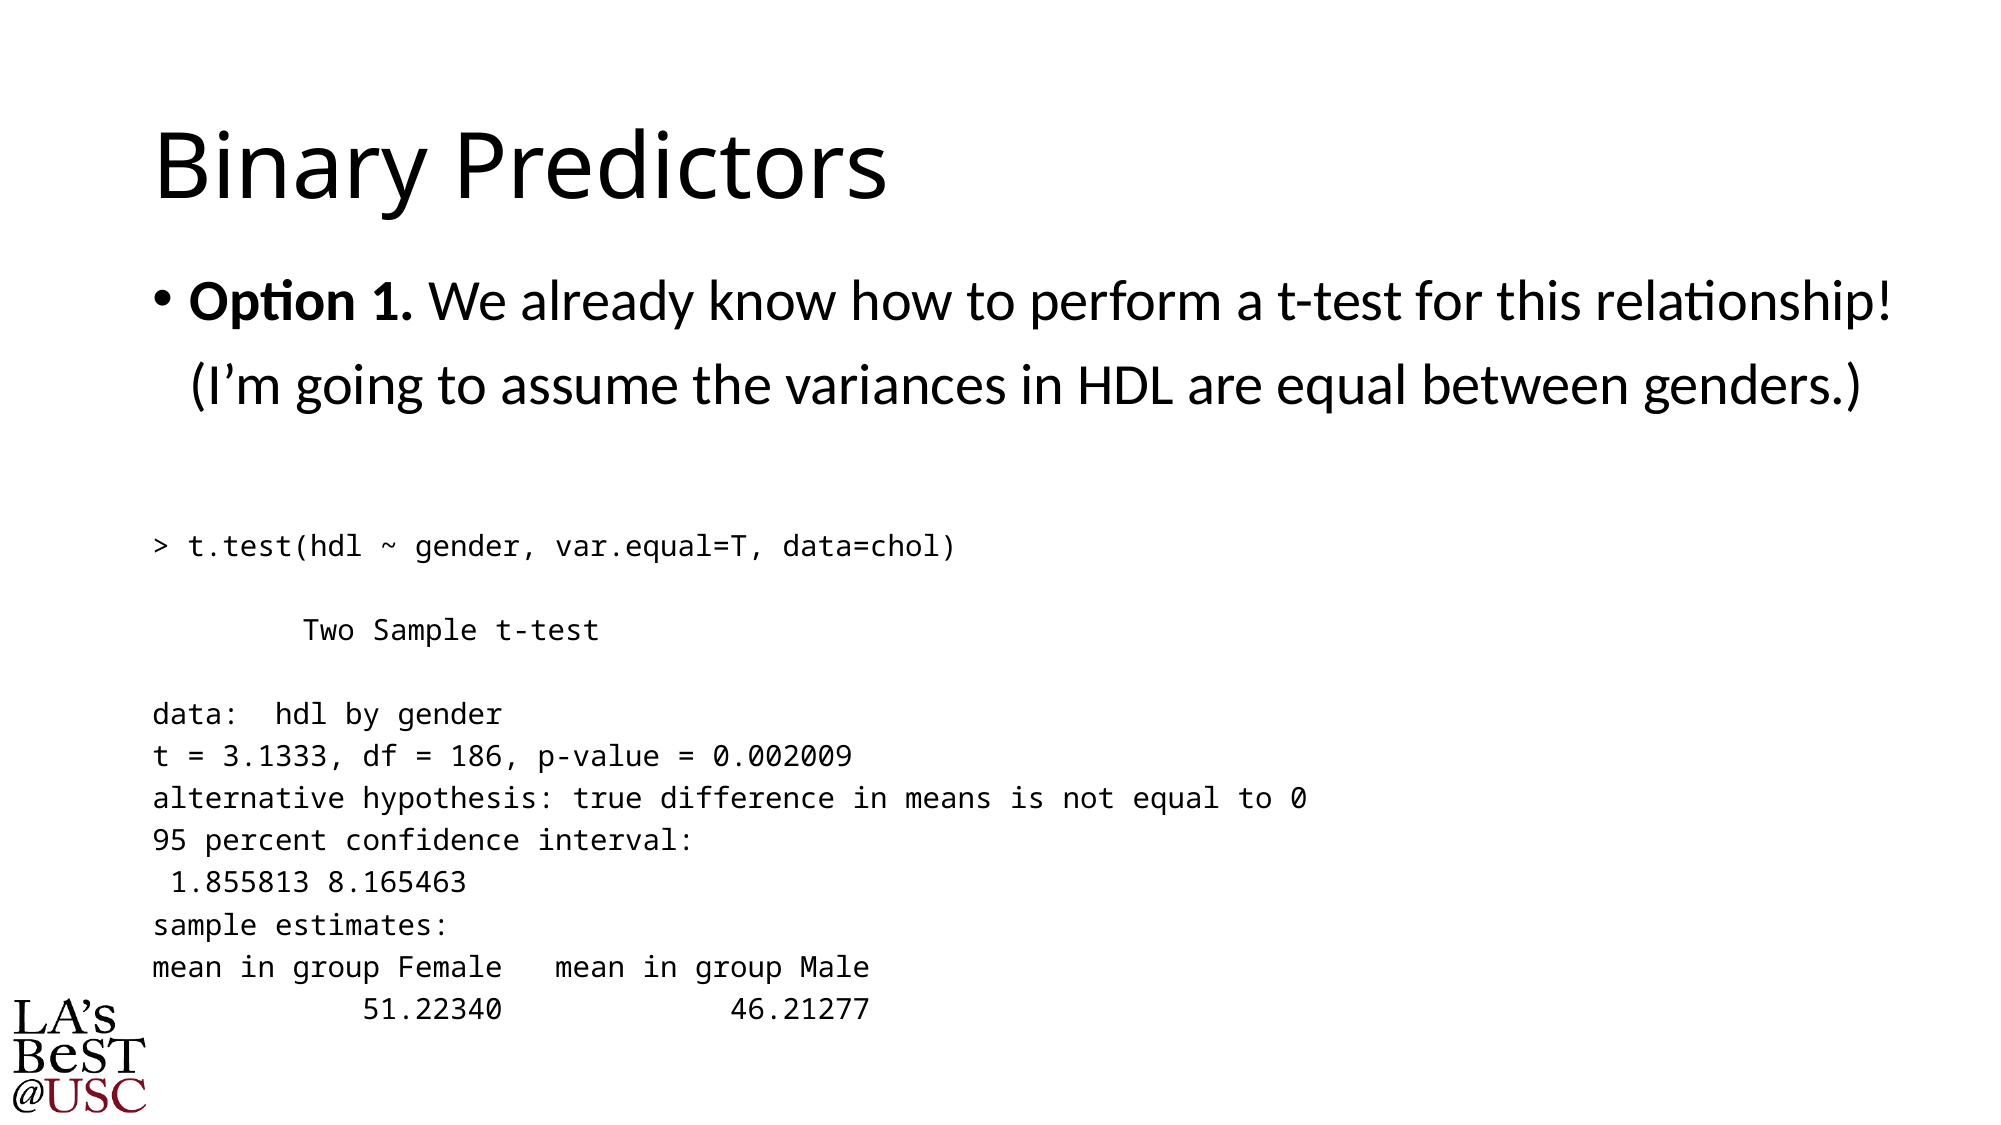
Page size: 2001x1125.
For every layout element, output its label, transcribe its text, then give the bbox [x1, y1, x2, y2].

picture [9, 993, 152, 1118]
list Option 1. We already know how to perform a t-test for this relationship! (I’m going to assume the variances in HDL are equal between genders.) > t.test(hdl ~ gender, var.equal=T, data=chol) Two Sample t-test data: hdl by gender t = 3.1333, df = 186, p-value = 0.002009 alternative hypothesis: true difference in means is not equal to 0 95 percent confidence interval: 1.855813 8.165463 sample estimates: mean in group Female mean in group Male 51.22340 46.21277 [137, 240, 1942, 1098]
title Binary Predictors [137, 59, 1863, 240]
